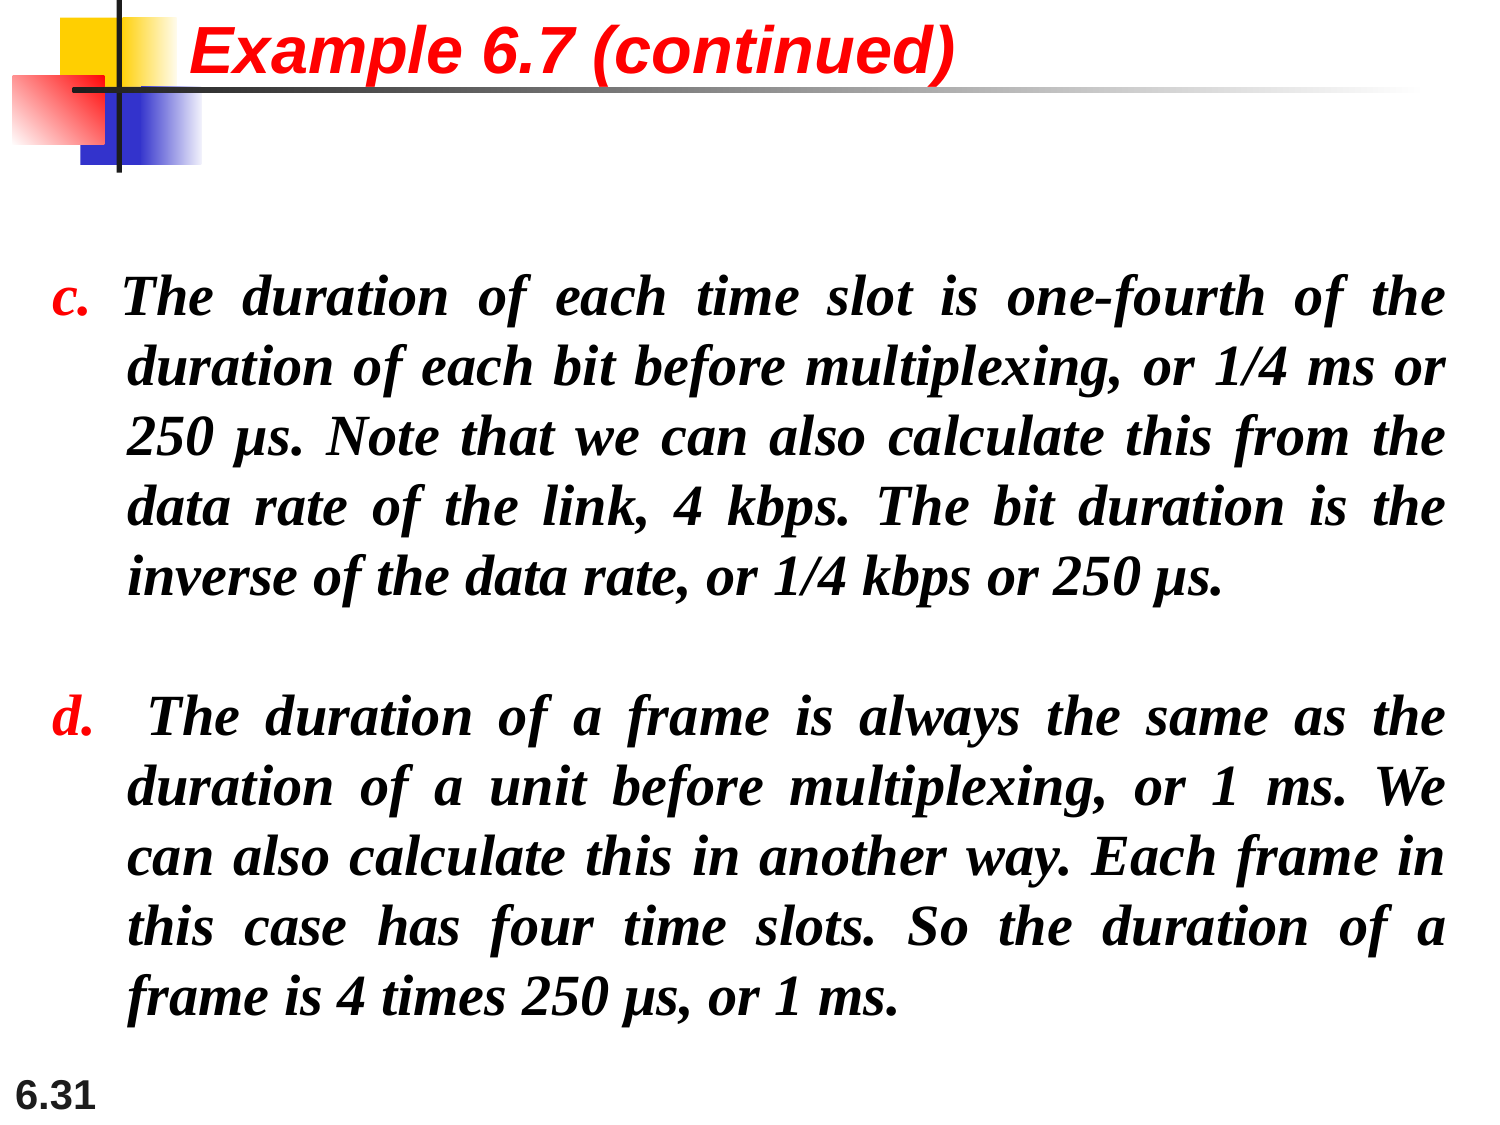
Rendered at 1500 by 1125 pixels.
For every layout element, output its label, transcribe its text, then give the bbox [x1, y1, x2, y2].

text_box Example 6.7 (continued) [174, 0, 971, 95]
text_box [122, 93, 141, 165]
text_box [141, 93, 202, 165]
text_box c. The duration of each time slot is one-fourth of the duration of each bit before multiplexing, or 1/4 ms or 250 μs. Note that we can also calculate this from the data rate of the link, 4 kbps. The bit duration is the inverse of the data rate, or 1/4 kbps or 250 μs. d. The duration of a frame is always the same as the duration of a unit before multiplexing, or 1 ms. We can also calculate this in another way. Each frame in this case has four time slots. So the duration of a frame is 4 times 250 μs, or 1 ms. [37, 249, 1463, 1035]
text_box [80, 93, 116, 165]
text_box [72, 87, 174, 93]
text_box [971, 87, 1423, 93]
text_box [116, 93, 122, 173]
text_box [12, 75, 105, 145]
text_box [116, 0, 122, 87]
slide_number 6.31 [0, 1050, 313, 1125]
text_box [122, 17, 174, 86]
text_box [60, 17, 116, 86]
